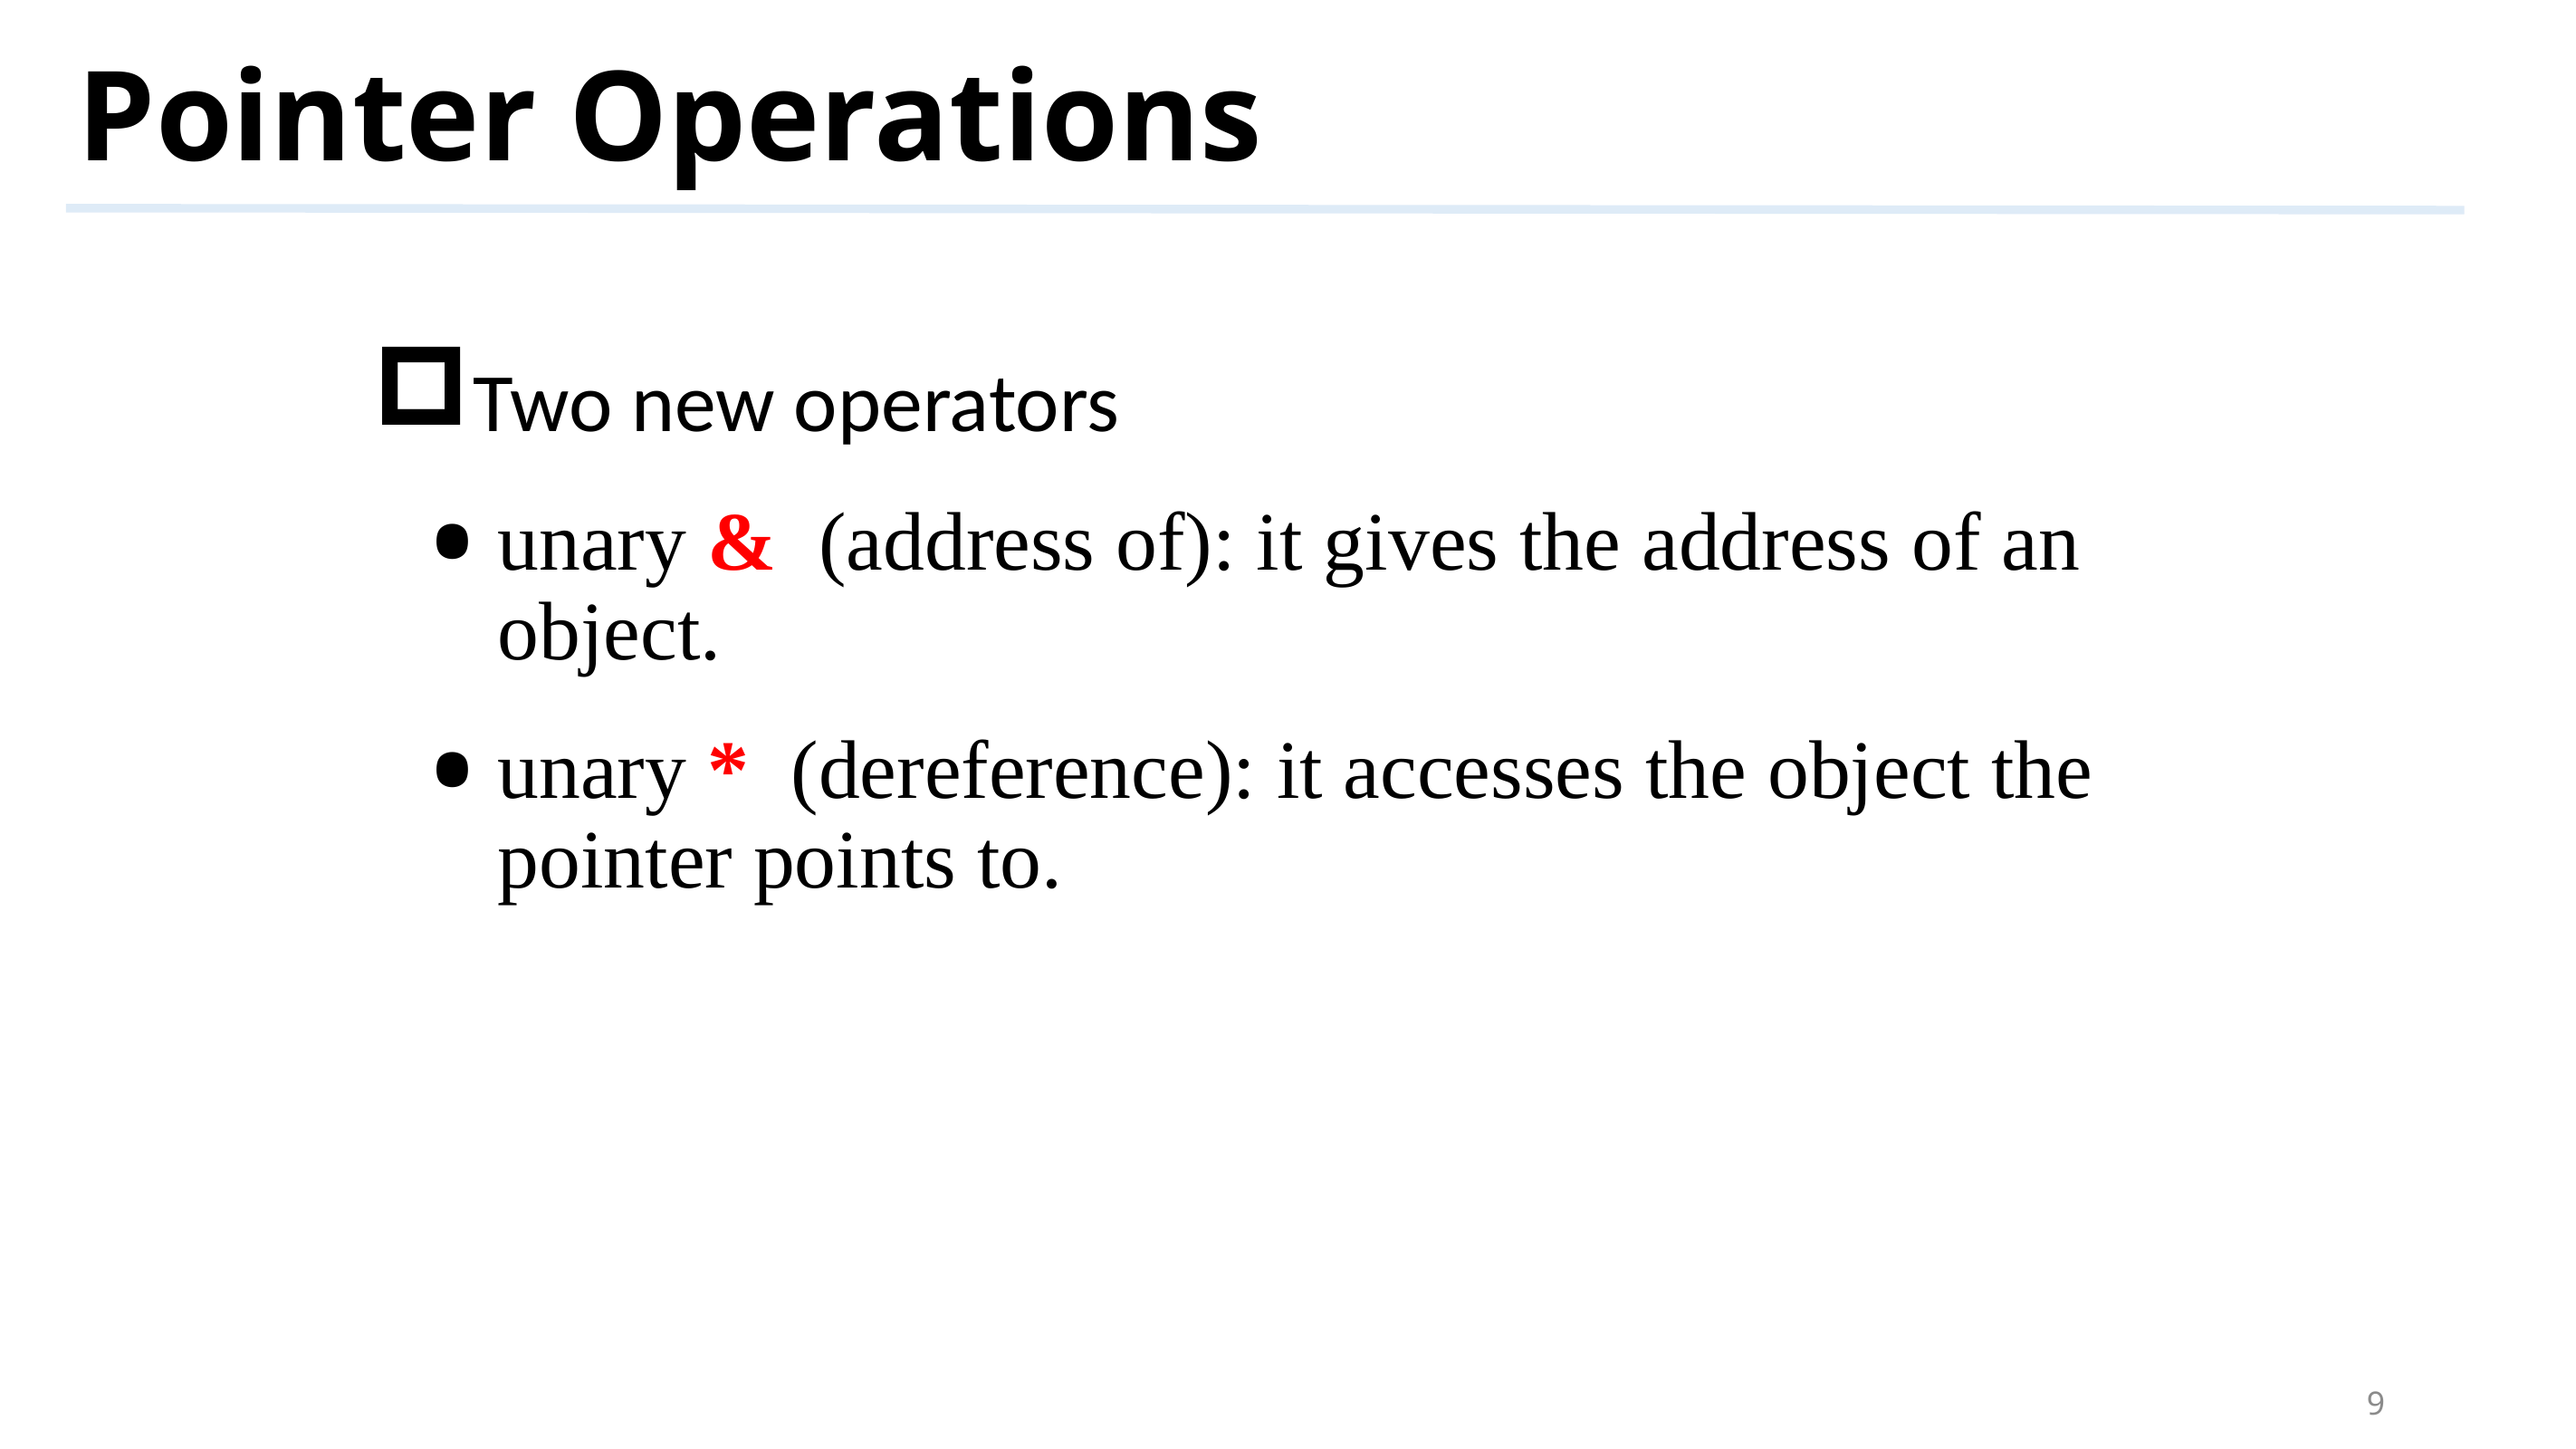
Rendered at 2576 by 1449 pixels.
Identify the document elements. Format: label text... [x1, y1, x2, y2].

list Two new operators unary & (address of): it gives the address of an object. unary * (dereference): it accesses the object the pointer points to. [321, 234, 2252, 1149]
slide_number 9 [1818, 1342, 2399, 1421]
title Pointer Operations [63, 7, 2576, 235]
